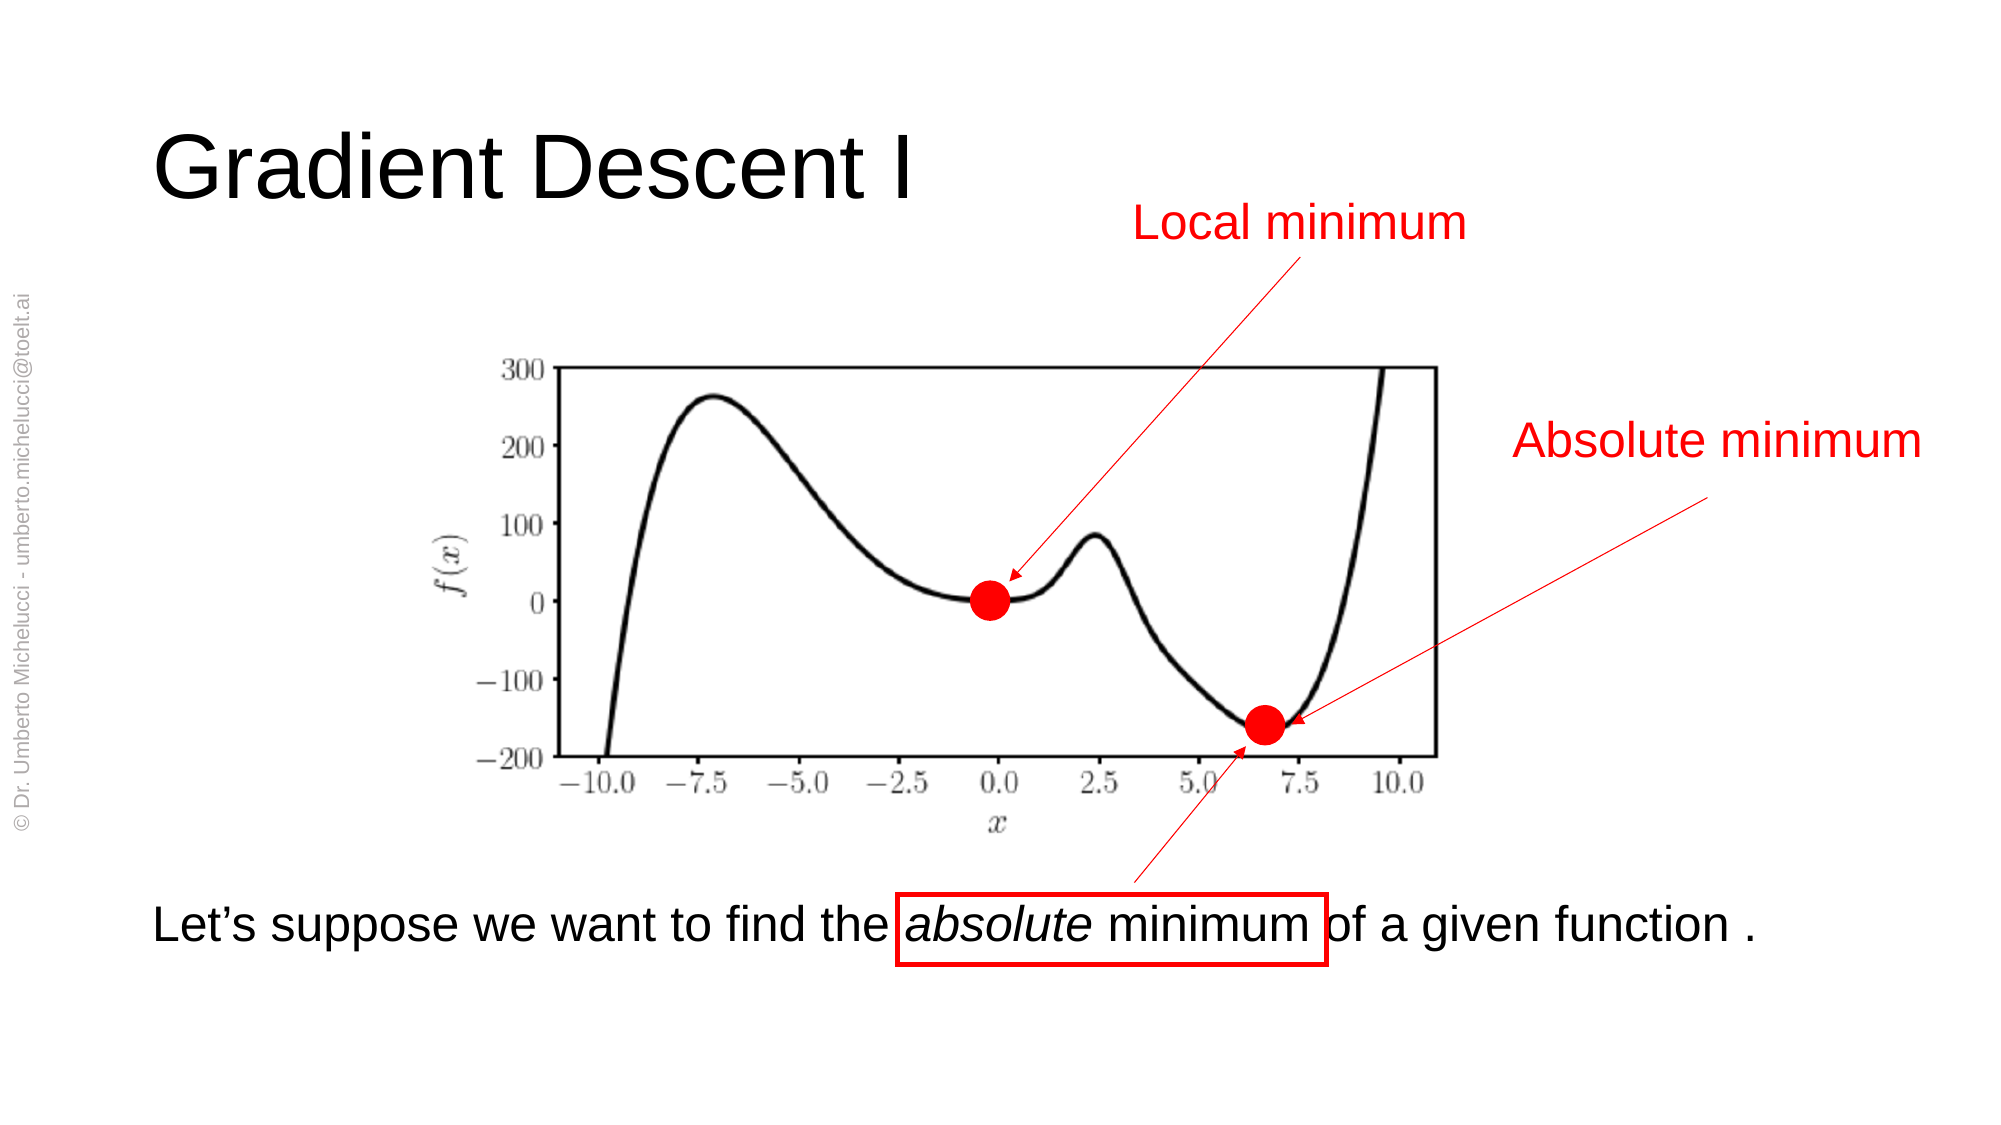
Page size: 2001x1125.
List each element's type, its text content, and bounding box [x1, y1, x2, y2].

title Gradient Descent I [137, 59, 1863, 278]
text_box [897, 893, 1327, 965]
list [373, 339, 1518, 862]
text_box Absolute minimum [1518, 399, 1939, 475]
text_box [1134, 746, 1246, 883]
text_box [1009, 257, 1301, 582]
text_box Local minimum [1117, 182, 1484, 257]
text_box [1291, 497, 1708, 725]
text_box © Dr. Umberto Michelucci - umberto.michelucci@toelt.ai [0, 238, 41, 888]
